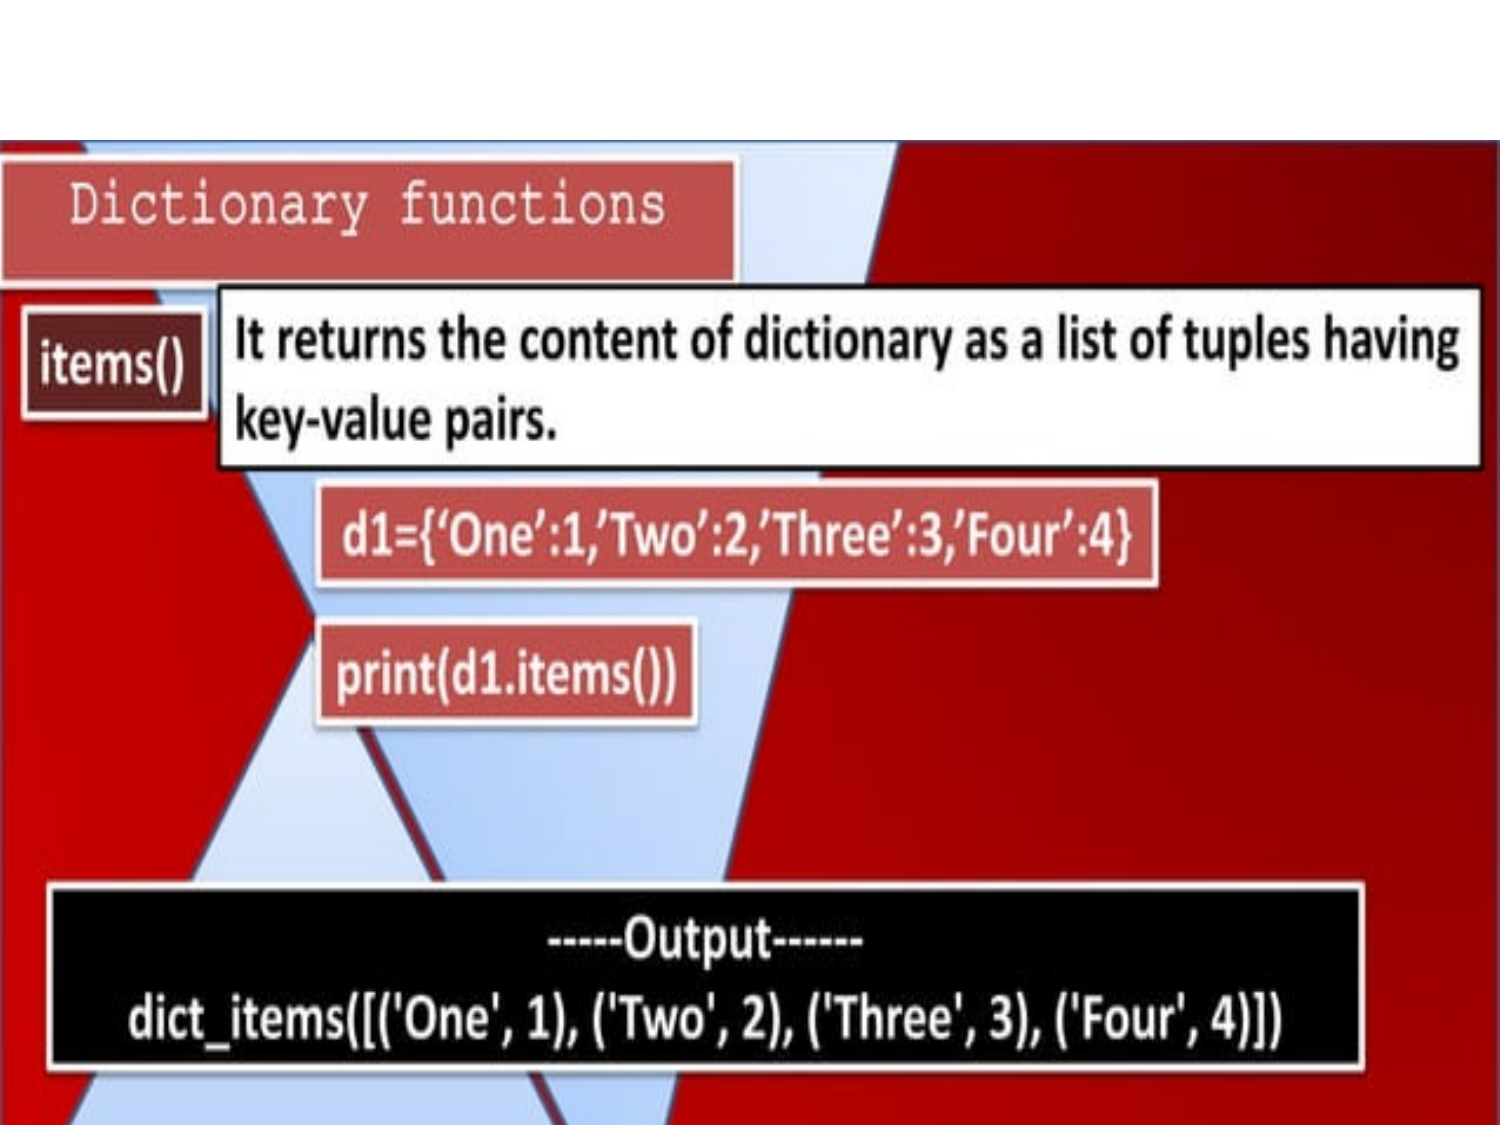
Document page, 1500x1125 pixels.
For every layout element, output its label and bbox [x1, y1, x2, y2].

picture [0, 139, 1500, 1125]
